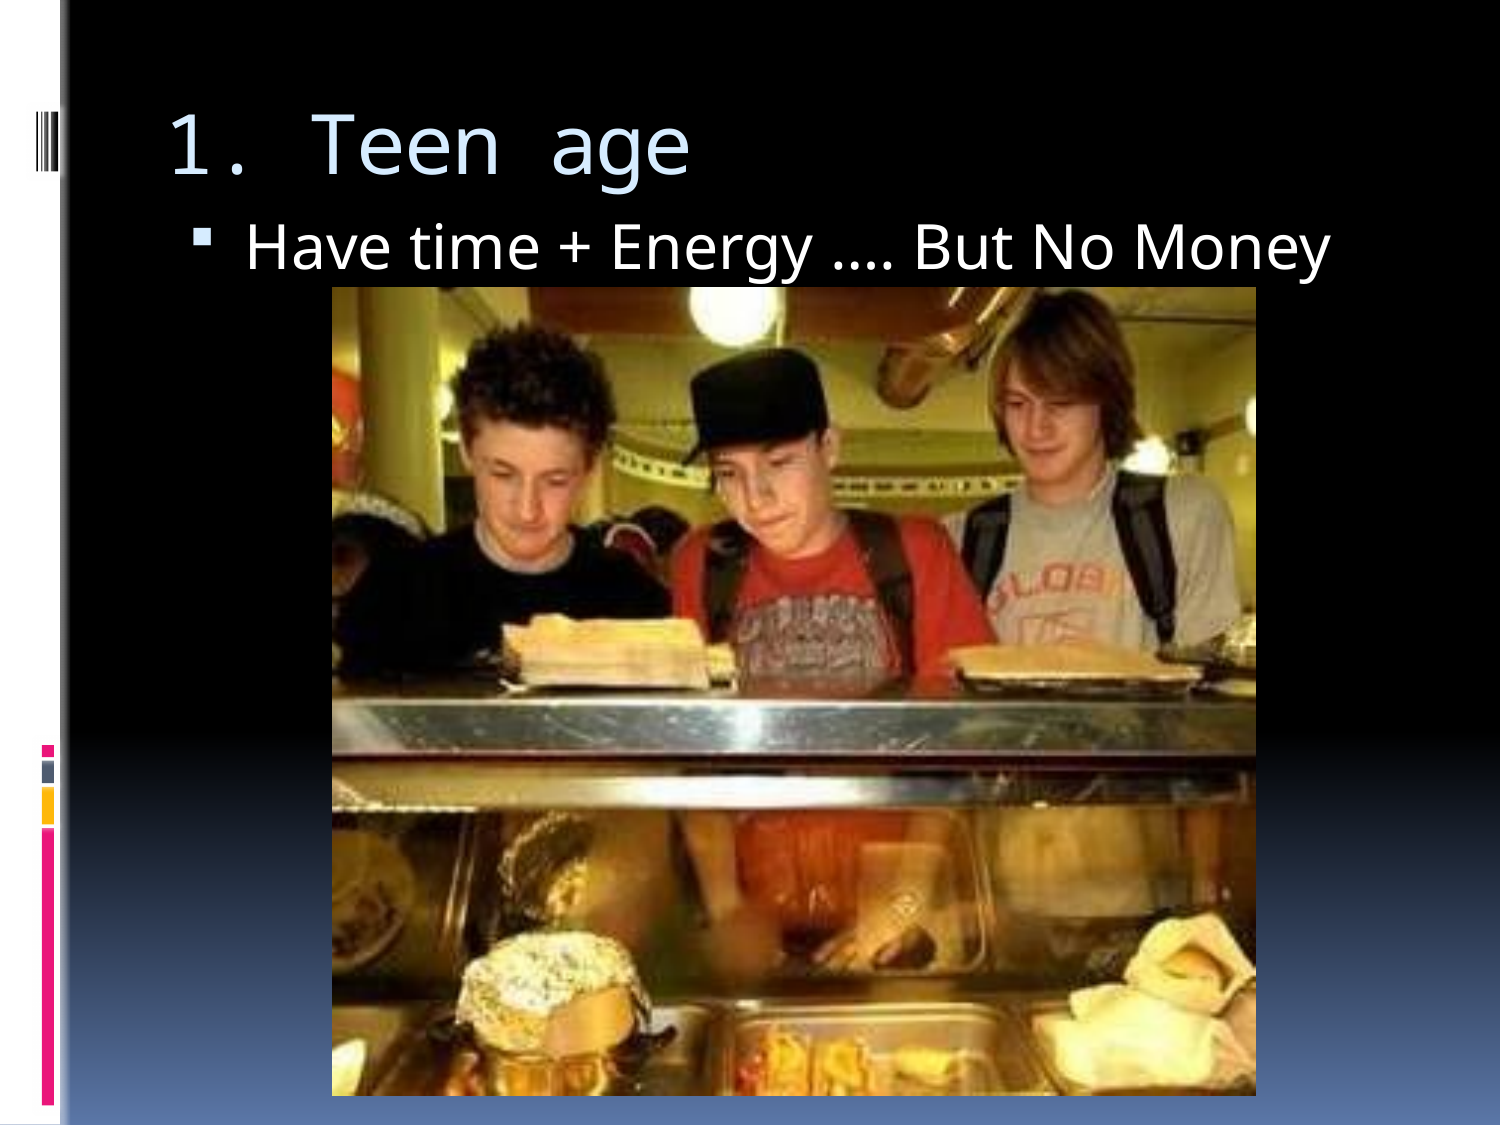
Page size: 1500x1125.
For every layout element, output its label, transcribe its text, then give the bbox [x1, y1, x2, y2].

text_box Have time + Energy …. But No Money [162, 200, 1438, 300]
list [331, 287, 1256, 1096]
title 1. Teen age [150, 83, 1425, 234]
